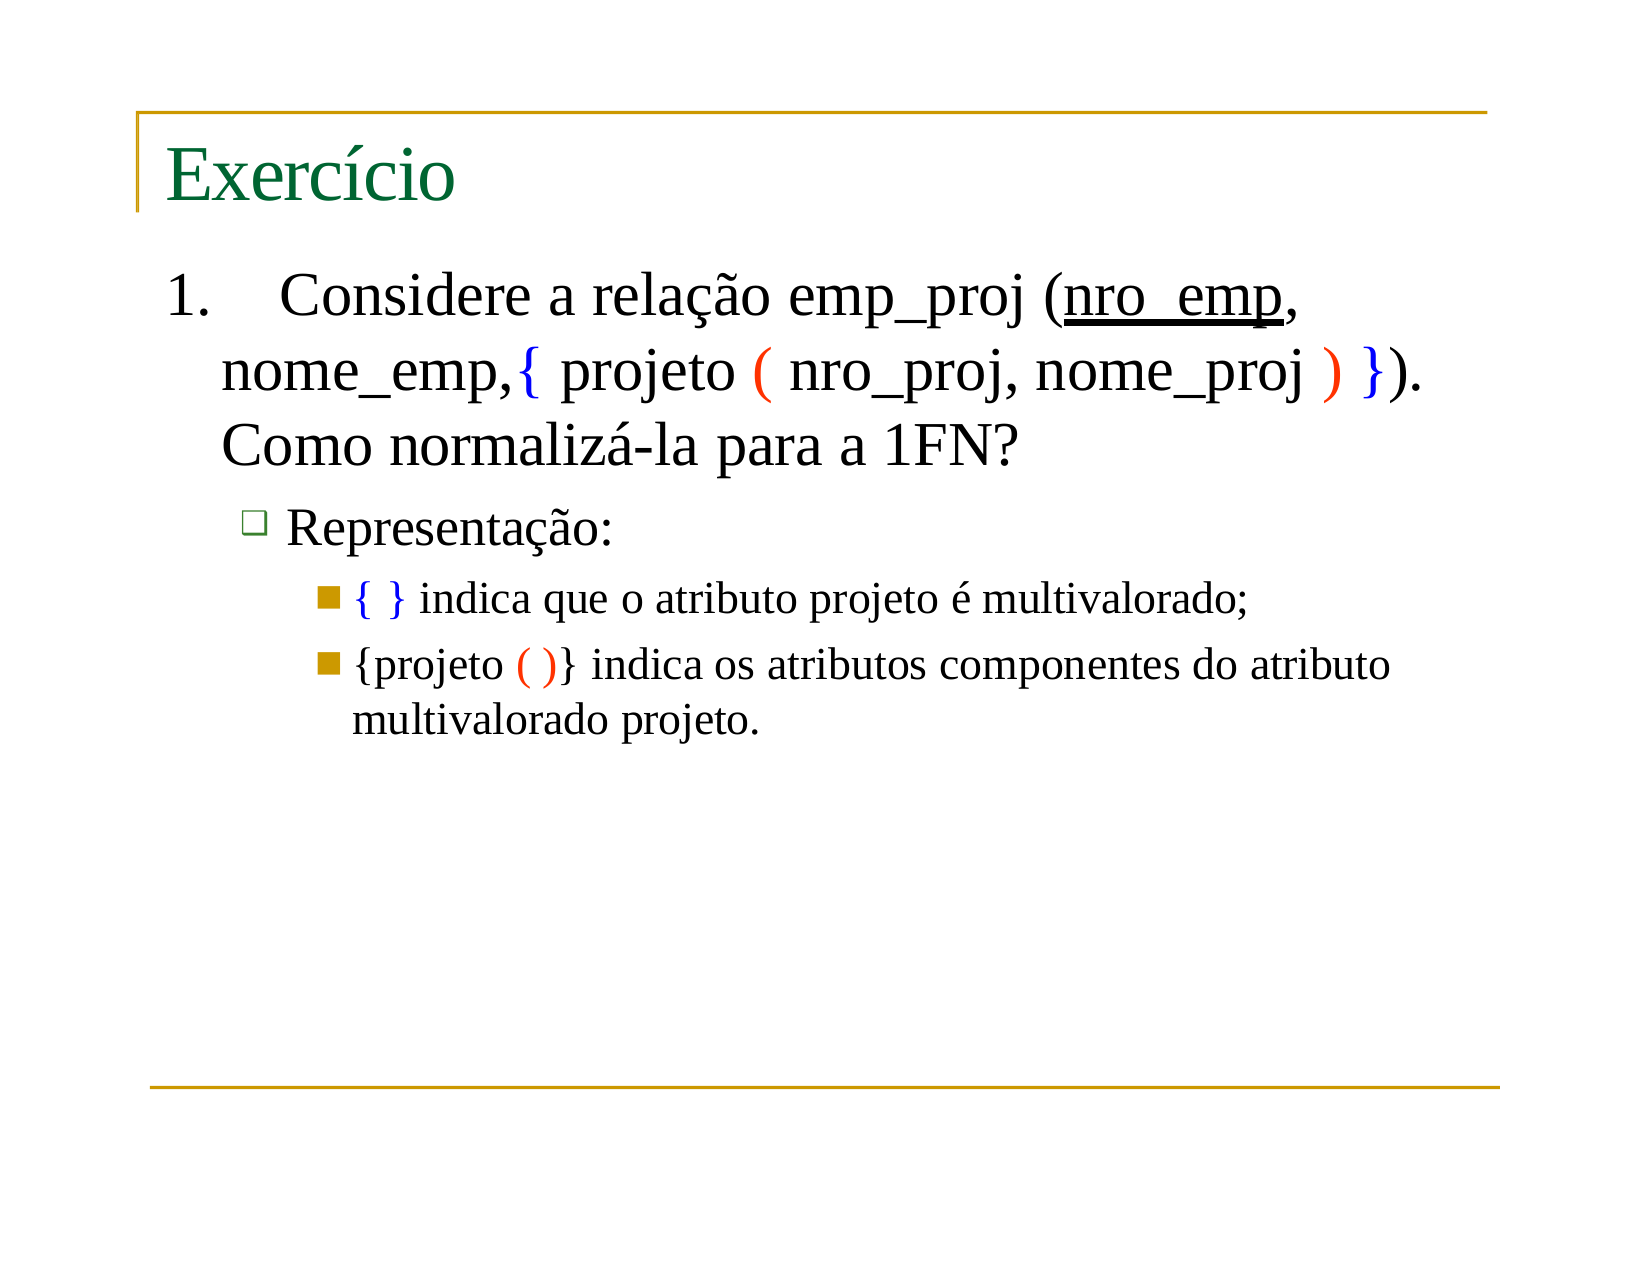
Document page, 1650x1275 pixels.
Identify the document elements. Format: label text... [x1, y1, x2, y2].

text_box [149, 1085, 1500, 1090]
title Exercício [162, 118, 1488, 334]
text_box Considere a relação emp_proj (nro_emp, nome_emp,{ projeto ( nro_proj, nome_proj ) }). Como normalizá-la para a 1FN? Representação: { } indica que o atributo projeto é multivalorado; {projeto ( )} indica os atributos componentes do atributo multivalorado projeto. [162, 250, 1428, 744]
